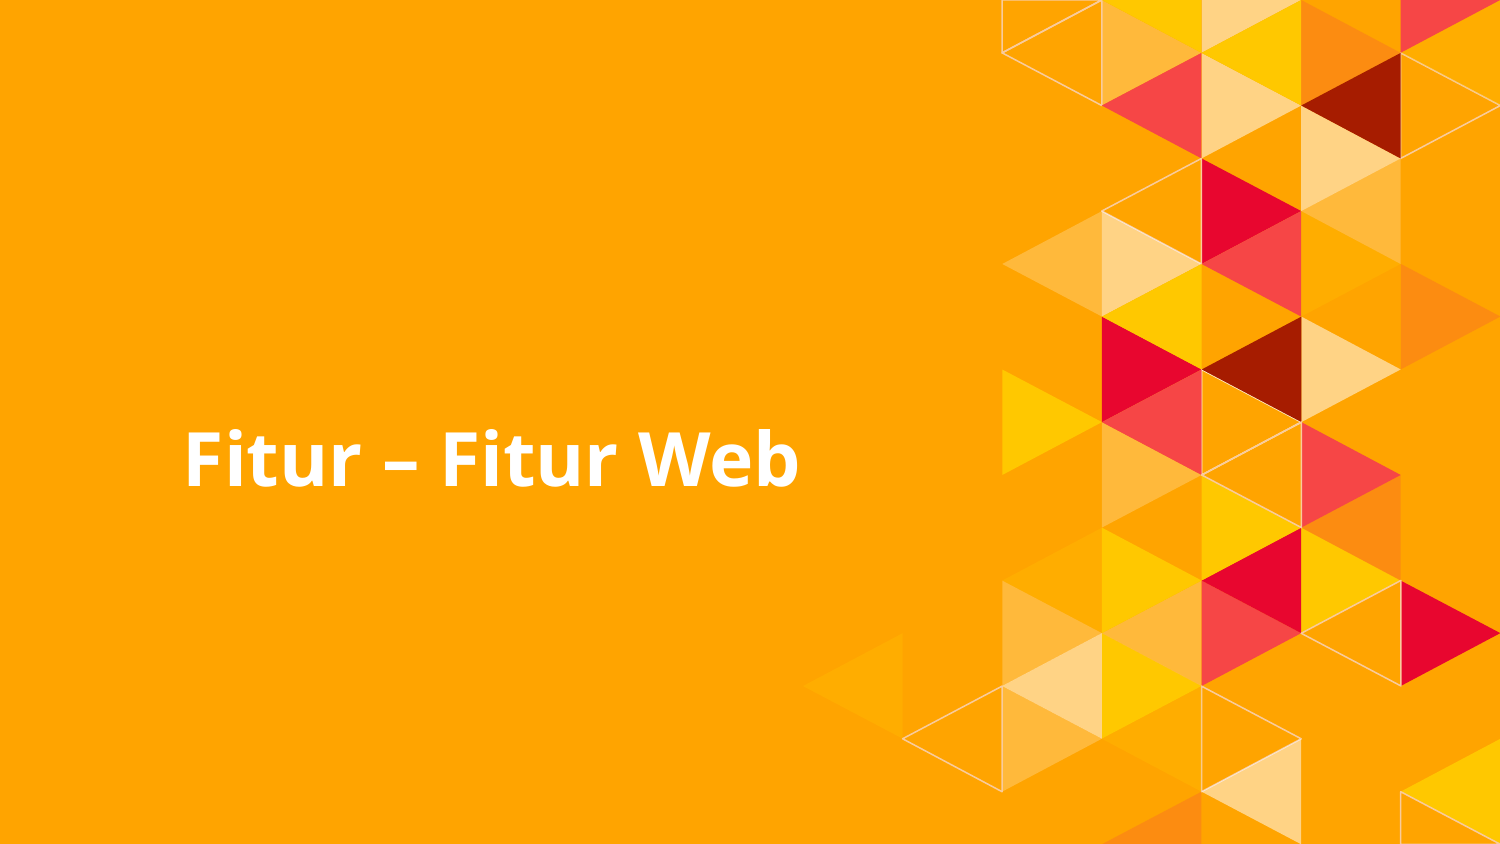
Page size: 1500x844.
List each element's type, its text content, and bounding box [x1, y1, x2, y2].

title 1. Fitur – Fitur Web [167, 326, 866, 517]
